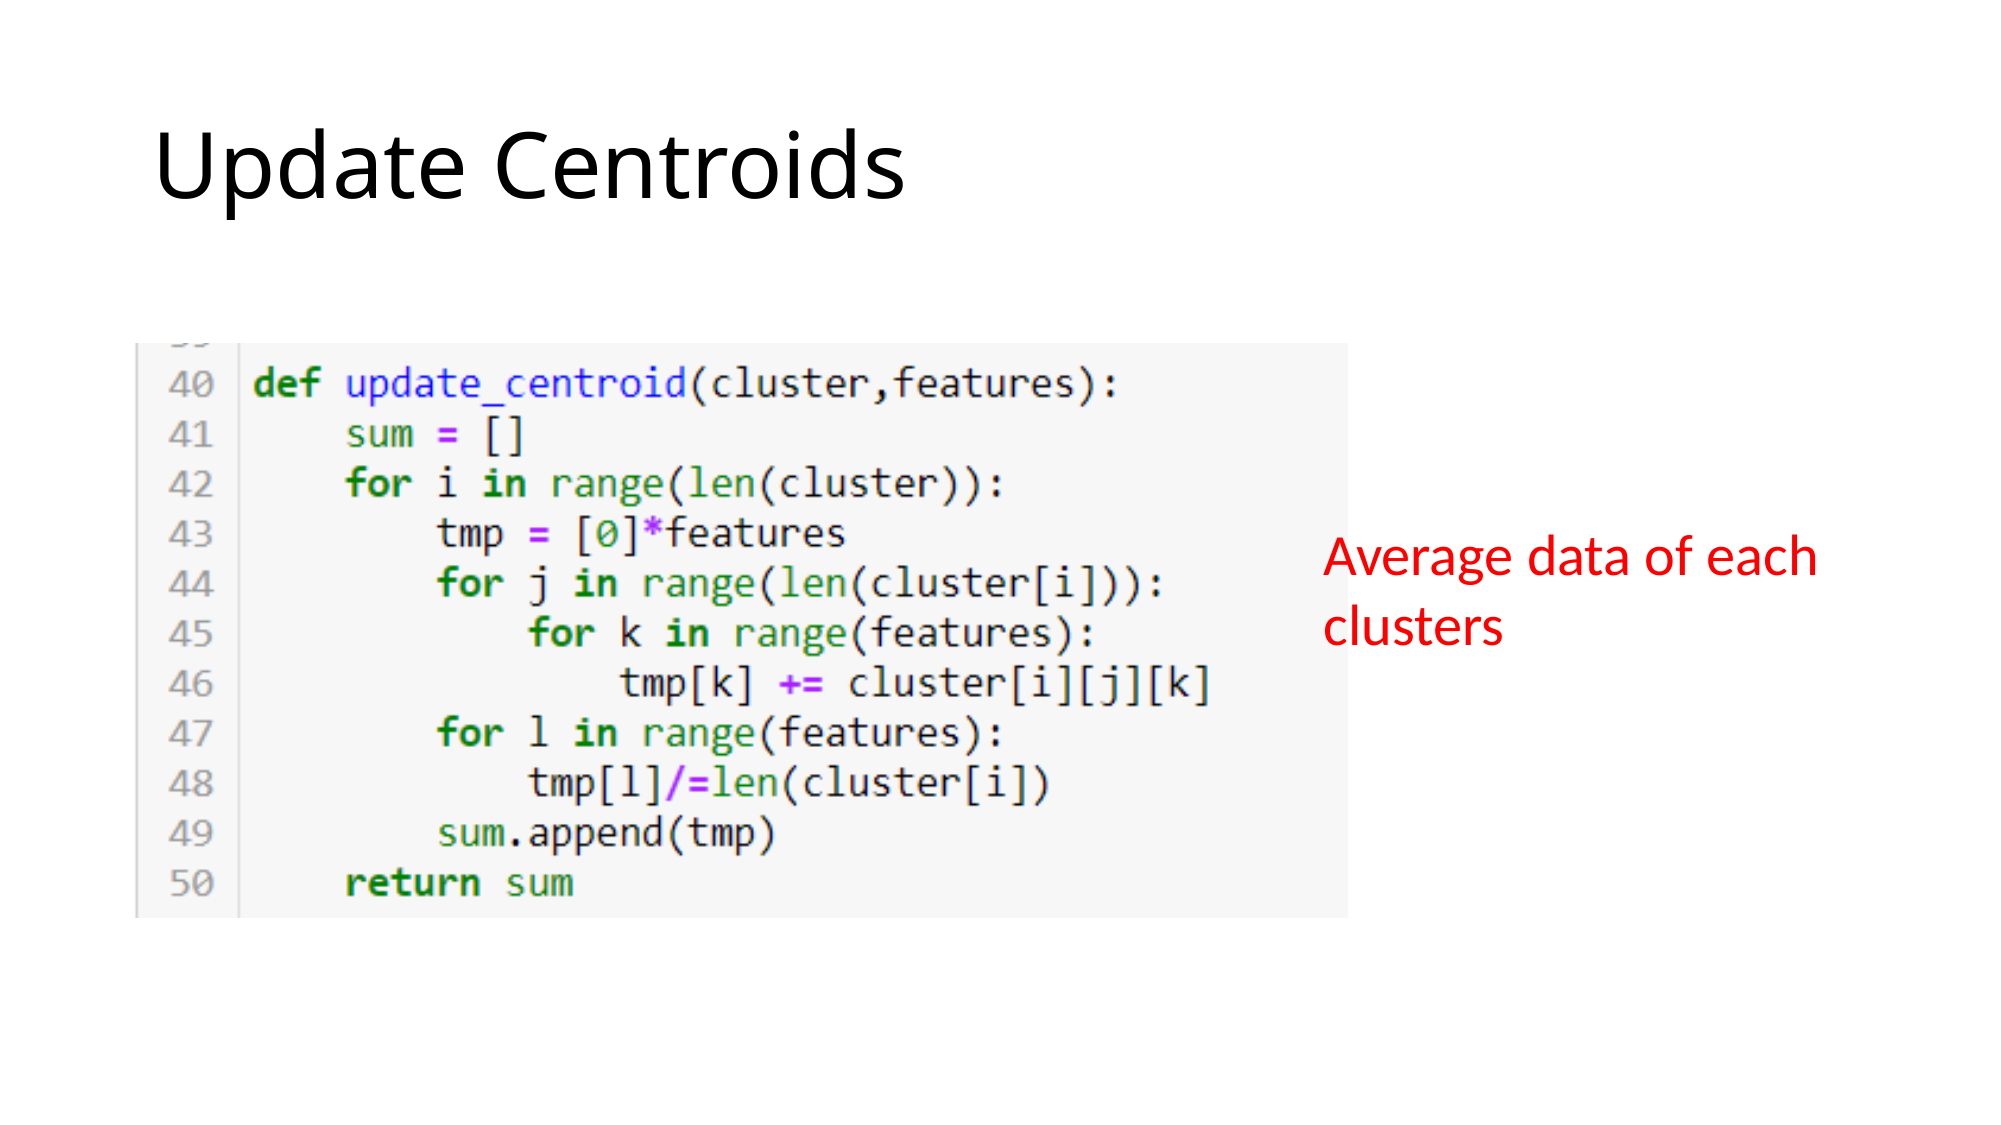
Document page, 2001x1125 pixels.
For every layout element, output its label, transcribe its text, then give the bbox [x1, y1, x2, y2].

title Update Centroids [137, 59, 1863, 278]
picture [122, 343, 1348, 918]
text_box Average data of each clusters [1348, 509, 1960, 665]
